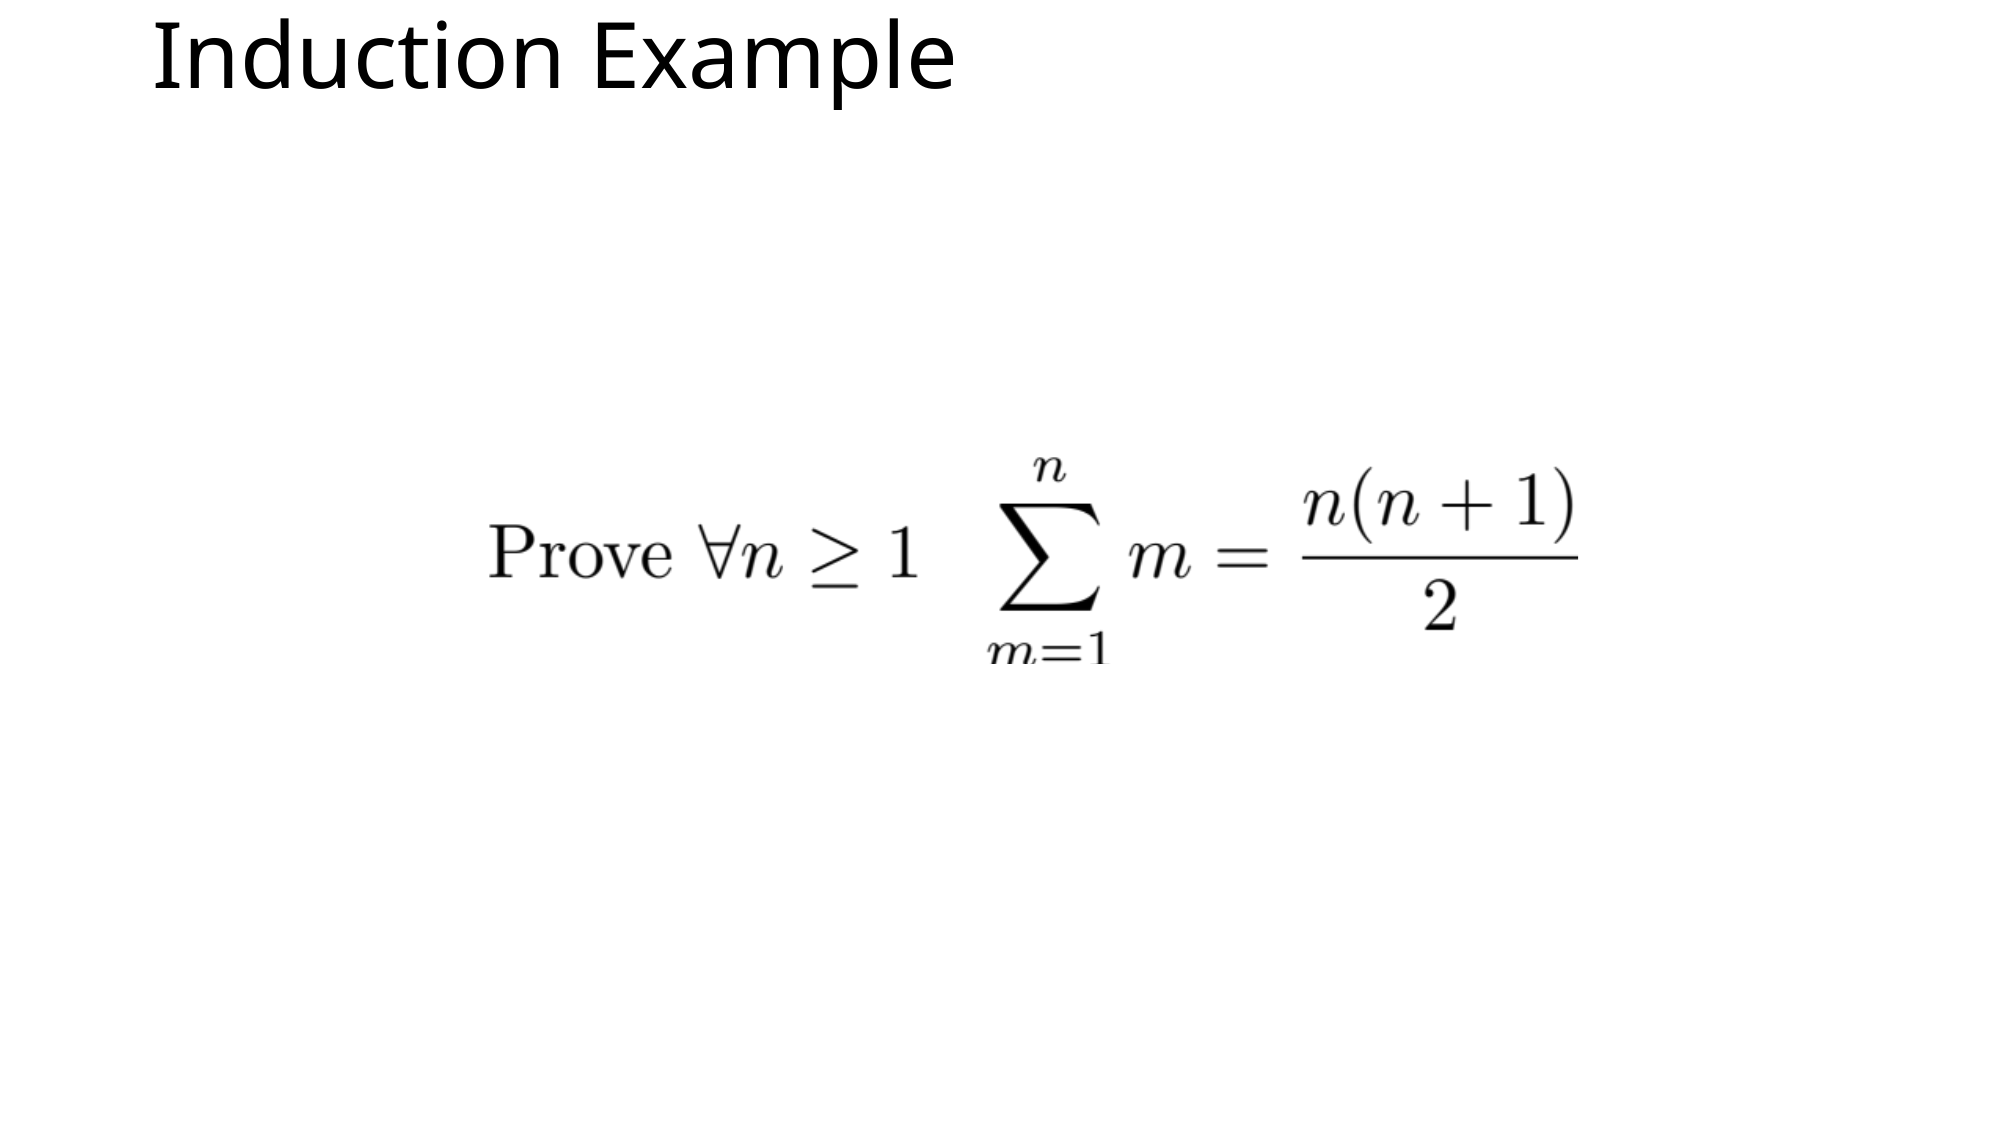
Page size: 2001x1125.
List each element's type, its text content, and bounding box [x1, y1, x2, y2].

picture [488, 456, 1579, 664]
title Induction Example [137, 0, 1863, 168]
